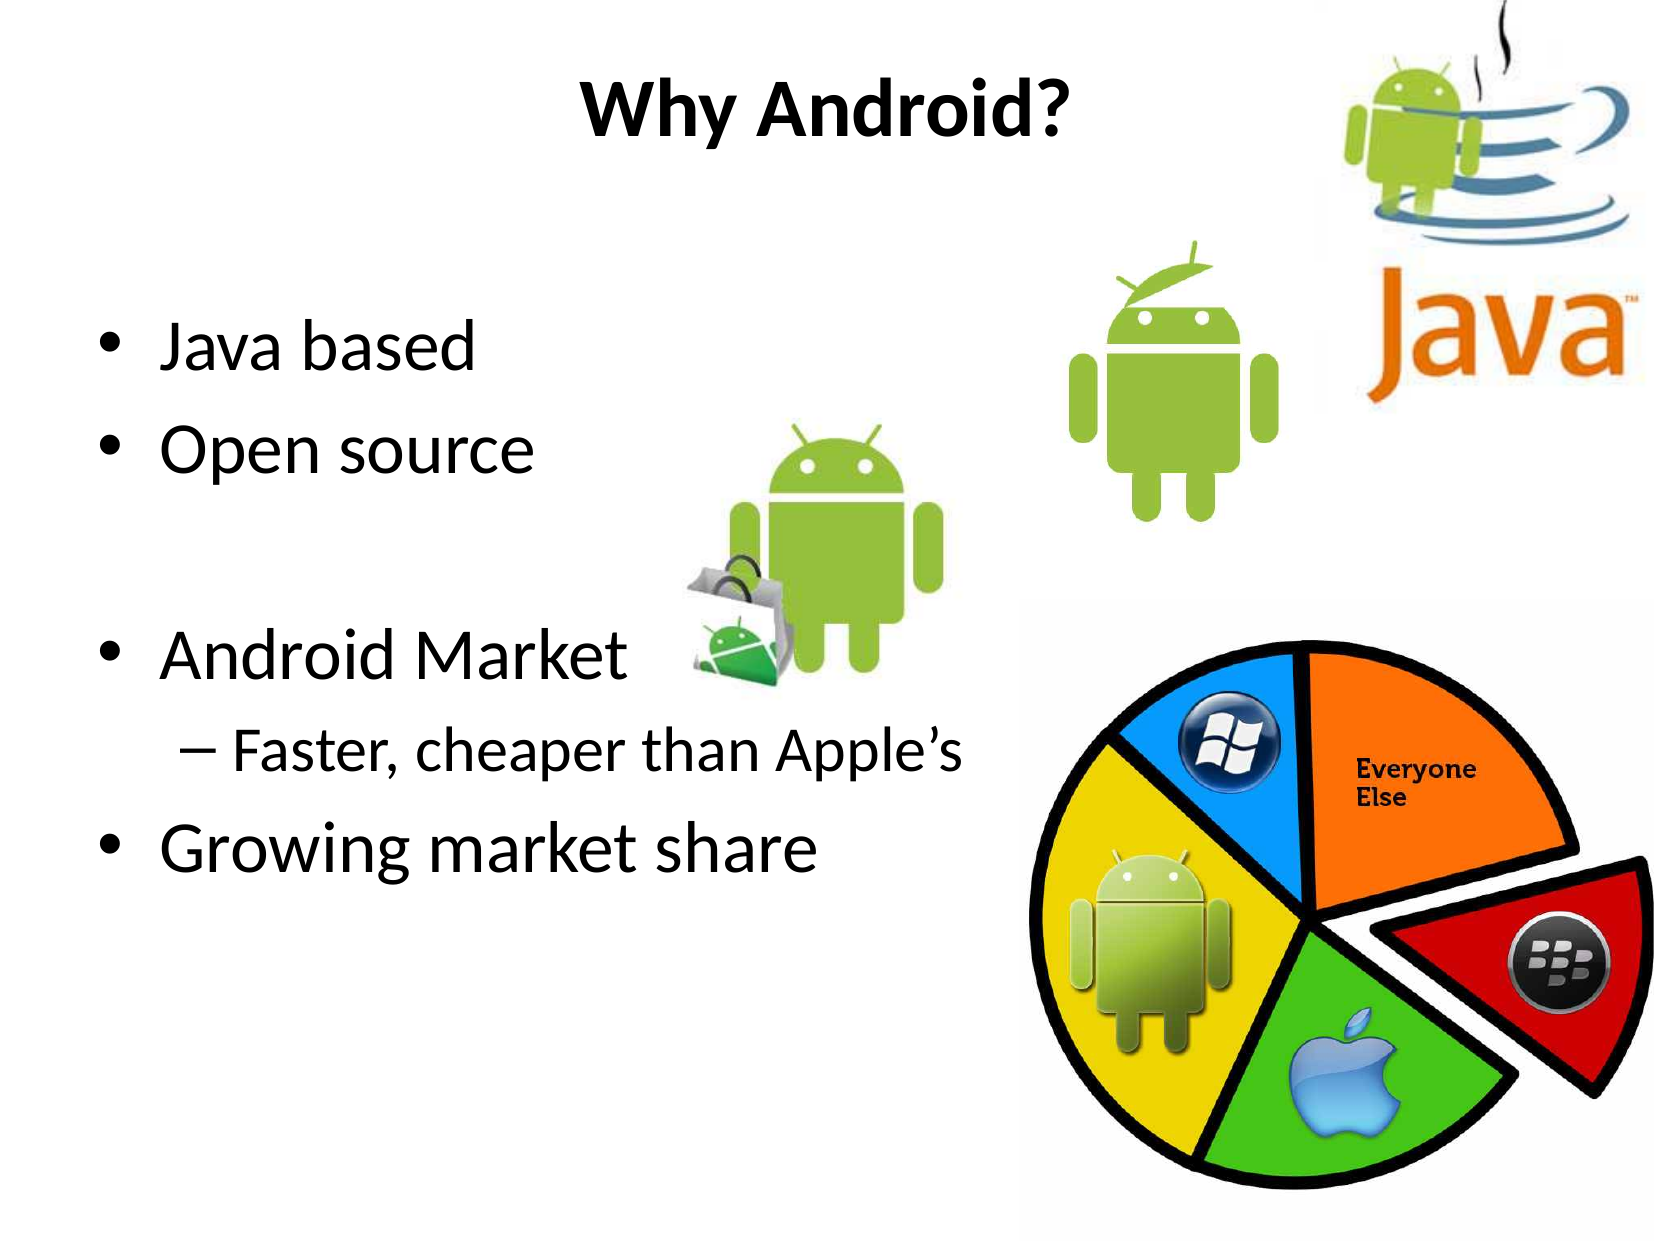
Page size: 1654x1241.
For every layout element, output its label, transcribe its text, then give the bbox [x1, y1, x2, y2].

picture [661, 398, 971, 703]
title Why Android? [82, 0, 1311, 207]
picture [1314, 0, 1654, 431]
picture [1019, 599, 1654, 1241]
list Java based Open source Android Market Faster, cheaper than Apple’s Growing market share [82, 289, 1571, 1108]
picture [1046, 227, 1305, 538]
